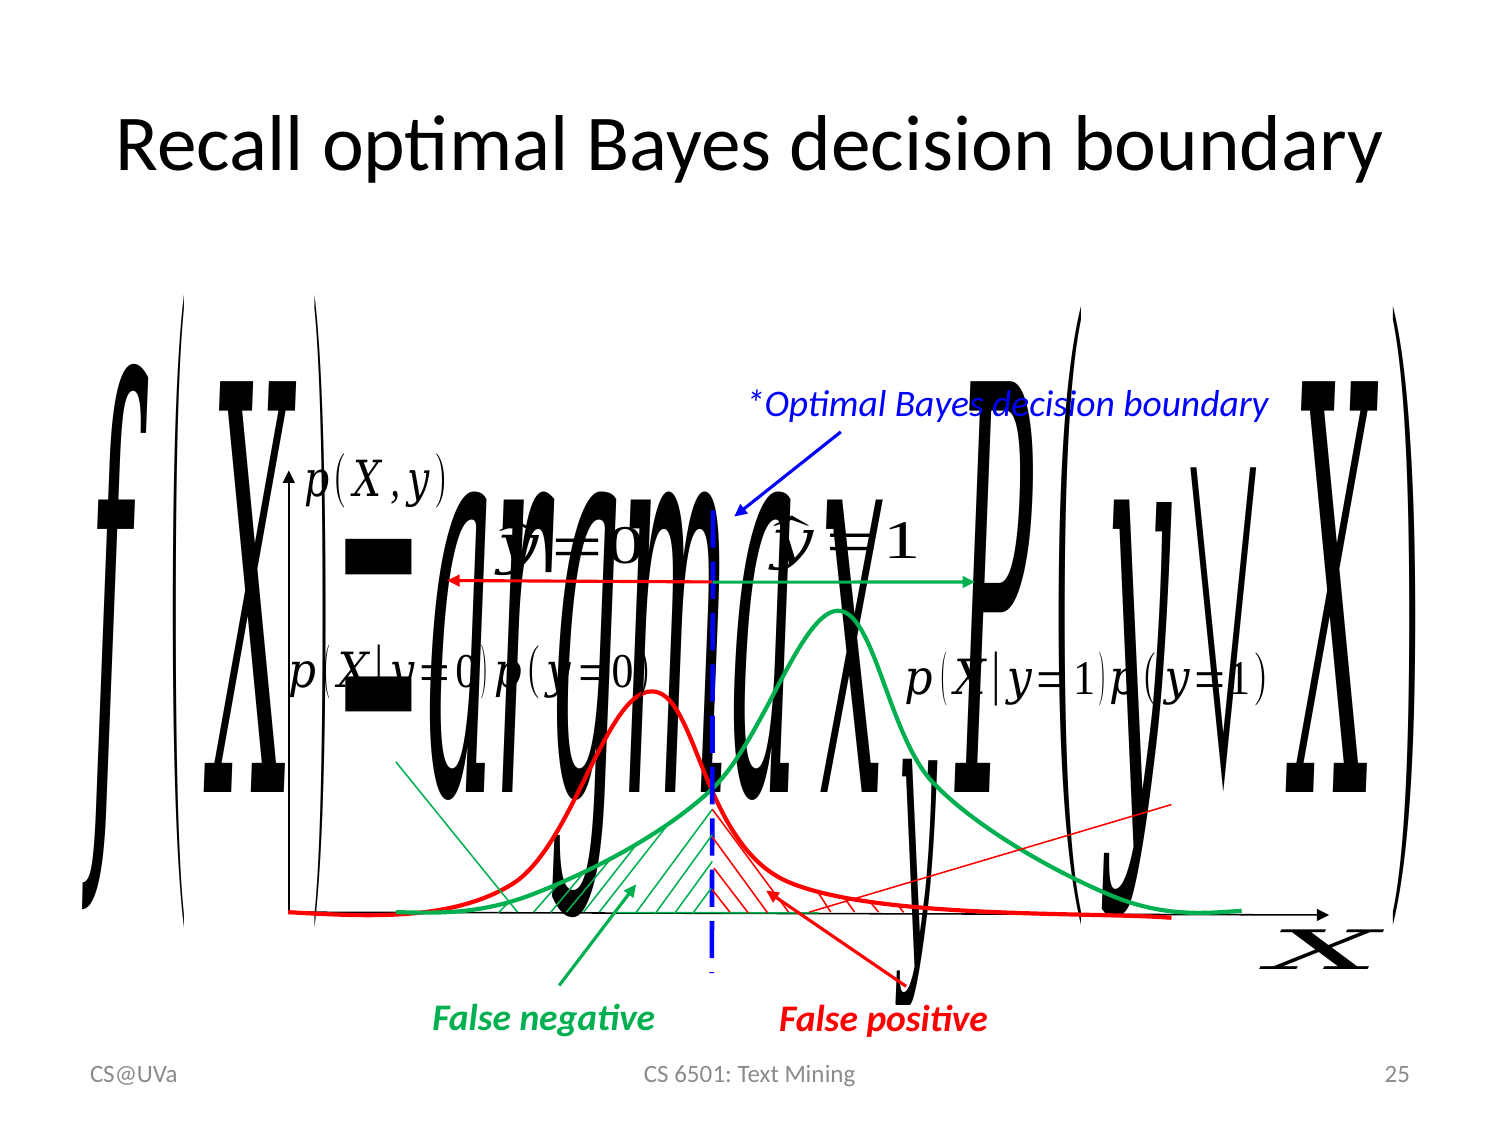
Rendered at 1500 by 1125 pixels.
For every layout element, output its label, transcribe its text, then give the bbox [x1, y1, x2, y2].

slide_number 25 [1074, 1042, 1425, 1103]
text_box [498, 789, 713, 884]
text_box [446, 515, 707, 583]
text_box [719, 524, 1330, 916]
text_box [711, 808, 904, 914]
title Recall optimal Bayes decision boundary [75, 45, 1425, 233]
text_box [712, 510, 976, 583]
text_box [288, 470, 725, 916]
footer CS 6501: Text Mining [512, 1042, 988, 1103]
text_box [764, 890, 1049, 1048]
slide_number CS@UVa [75, 1042, 425, 1103]
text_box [417, 884, 702, 1047]
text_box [730, 371, 1332, 517]
